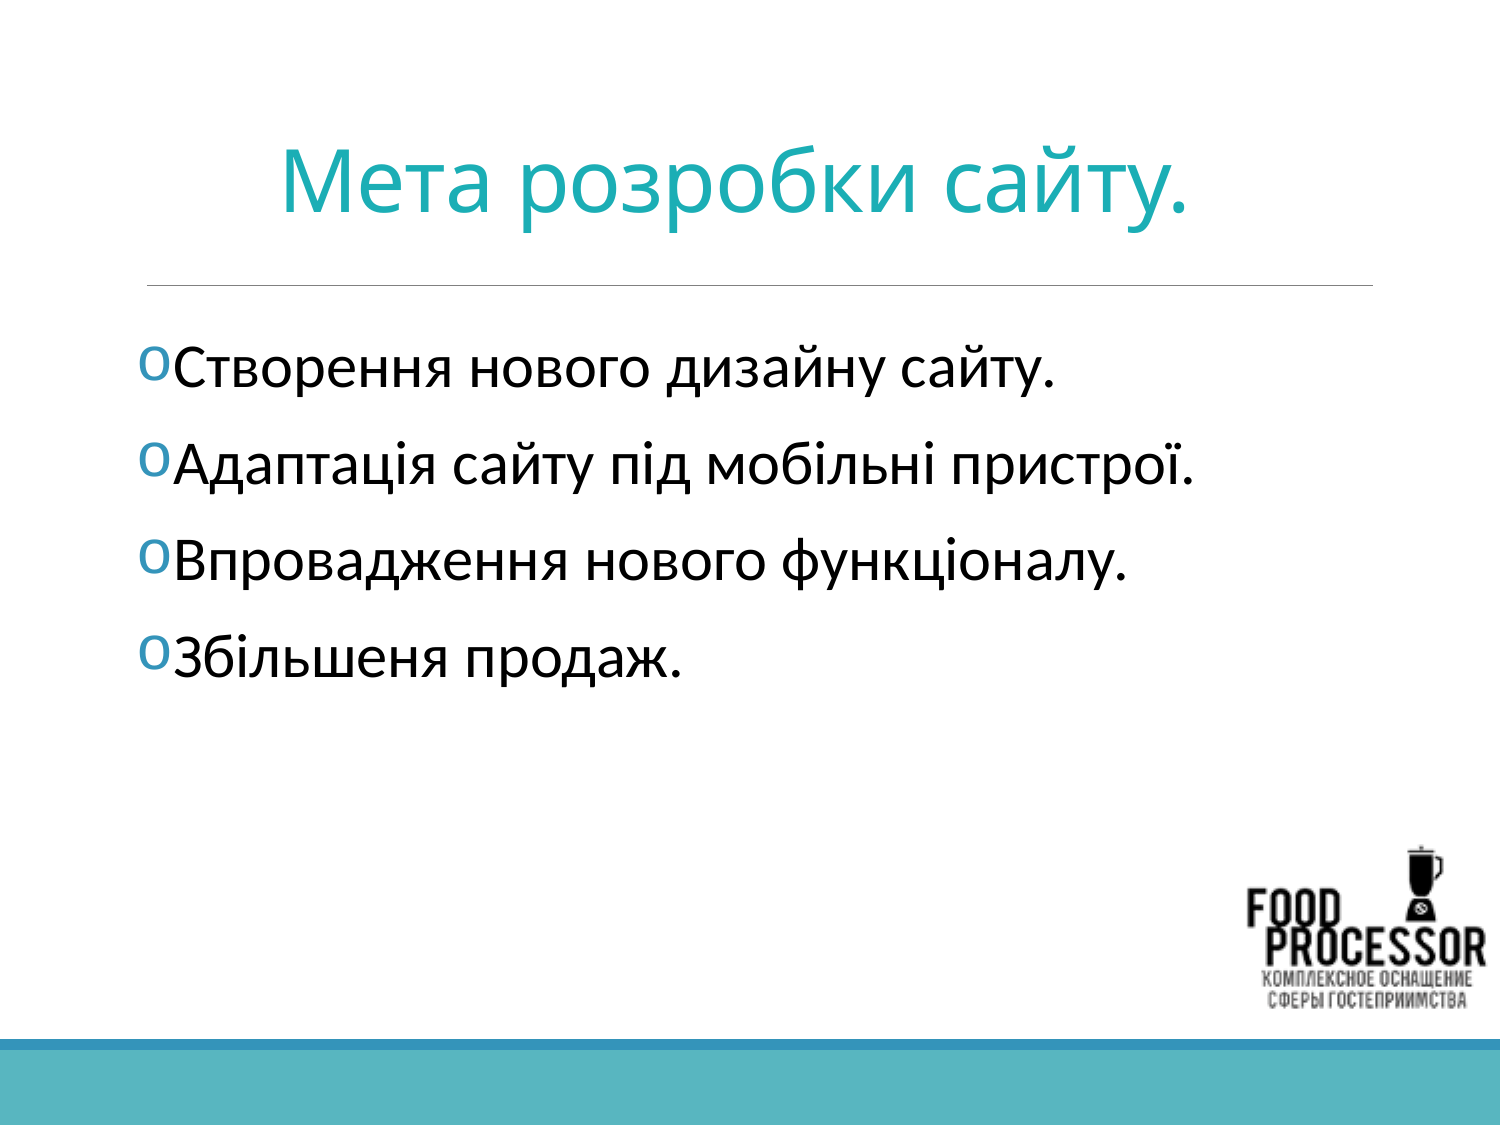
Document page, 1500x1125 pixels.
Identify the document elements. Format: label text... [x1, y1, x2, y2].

title Мета розробки сайту. [115, 78, 1354, 238]
list Створення нового дизайну сайту. Адаптація сайту під мобільні пристрої. Впровадження нового функціоналу. Збільшеня продаж. [134, 325, 1375, 988]
picture [1245, 842, 1490, 1019]
